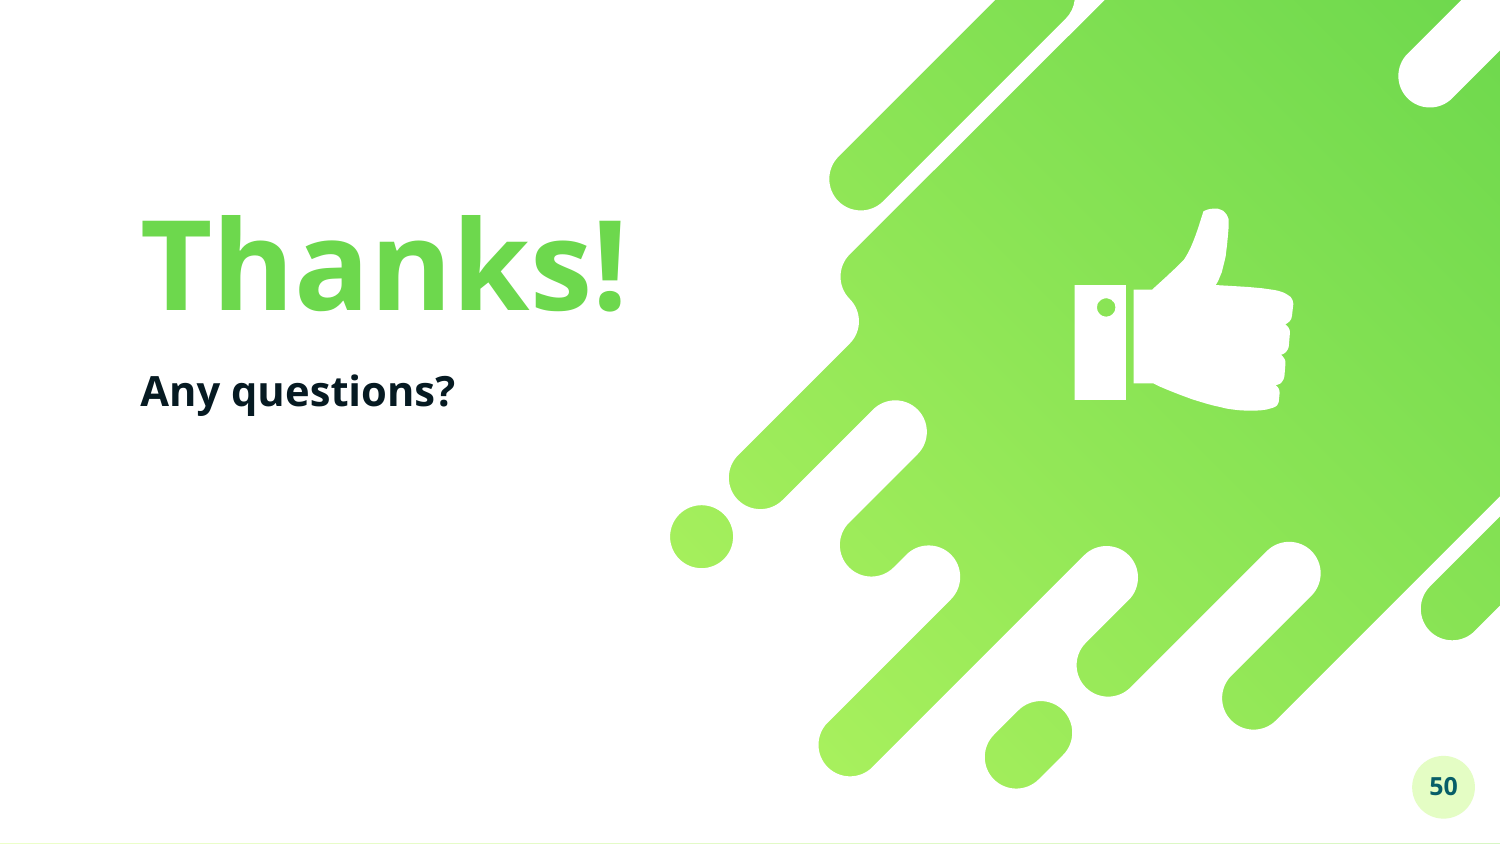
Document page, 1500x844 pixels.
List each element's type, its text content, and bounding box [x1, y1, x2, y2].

list Any questions? [140, 357, 656, 656]
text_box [1074, 208, 1294, 411]
title Thanks! [140, 188, 656, 338]
slide_number 50 [1412, 755, 1475, 819]
